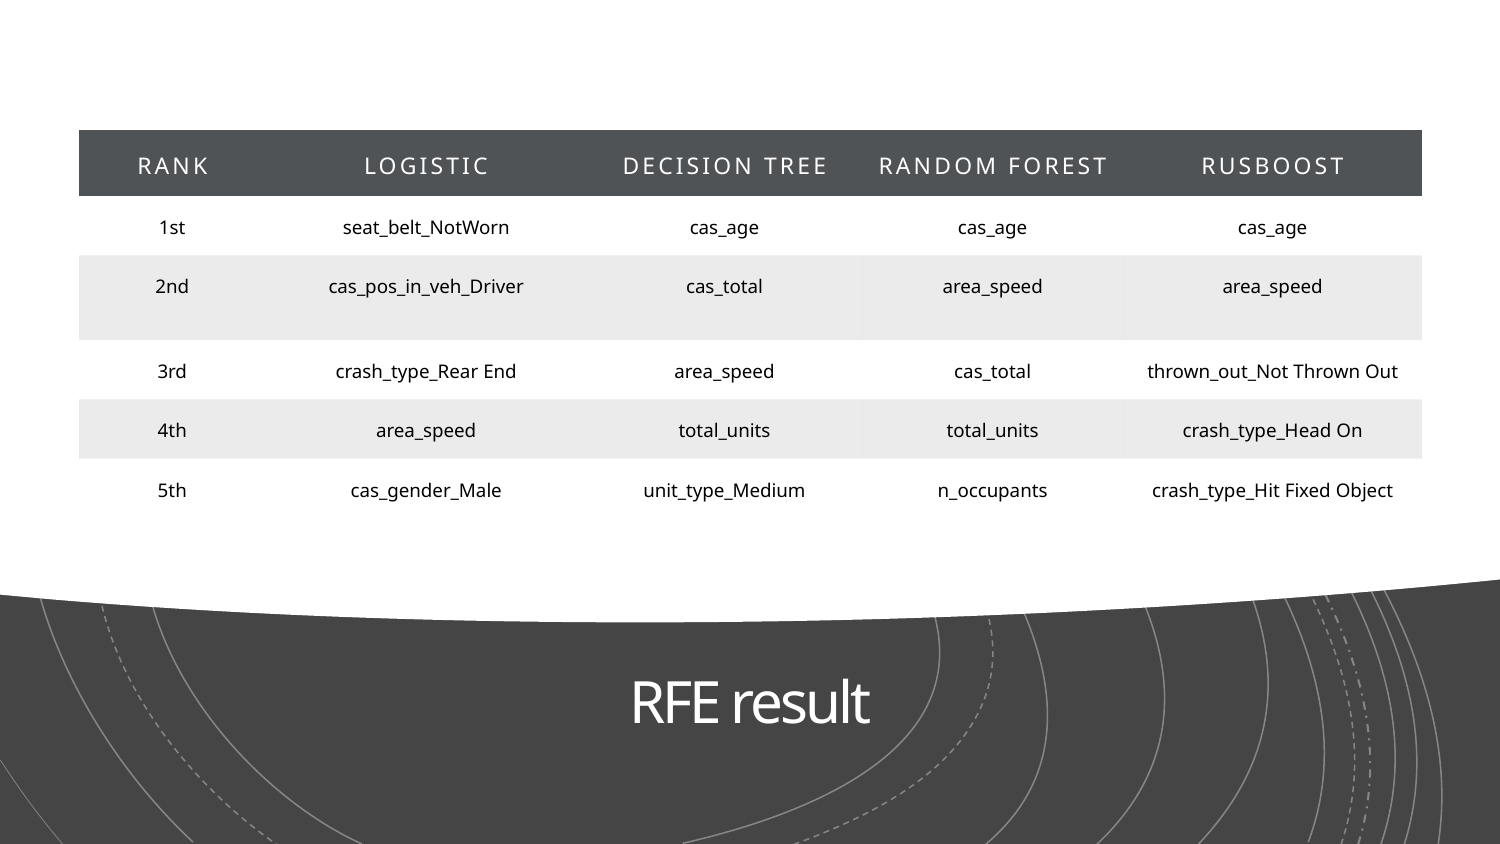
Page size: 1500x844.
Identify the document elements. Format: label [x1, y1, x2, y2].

text_box [0, 0, 1500, 844]
